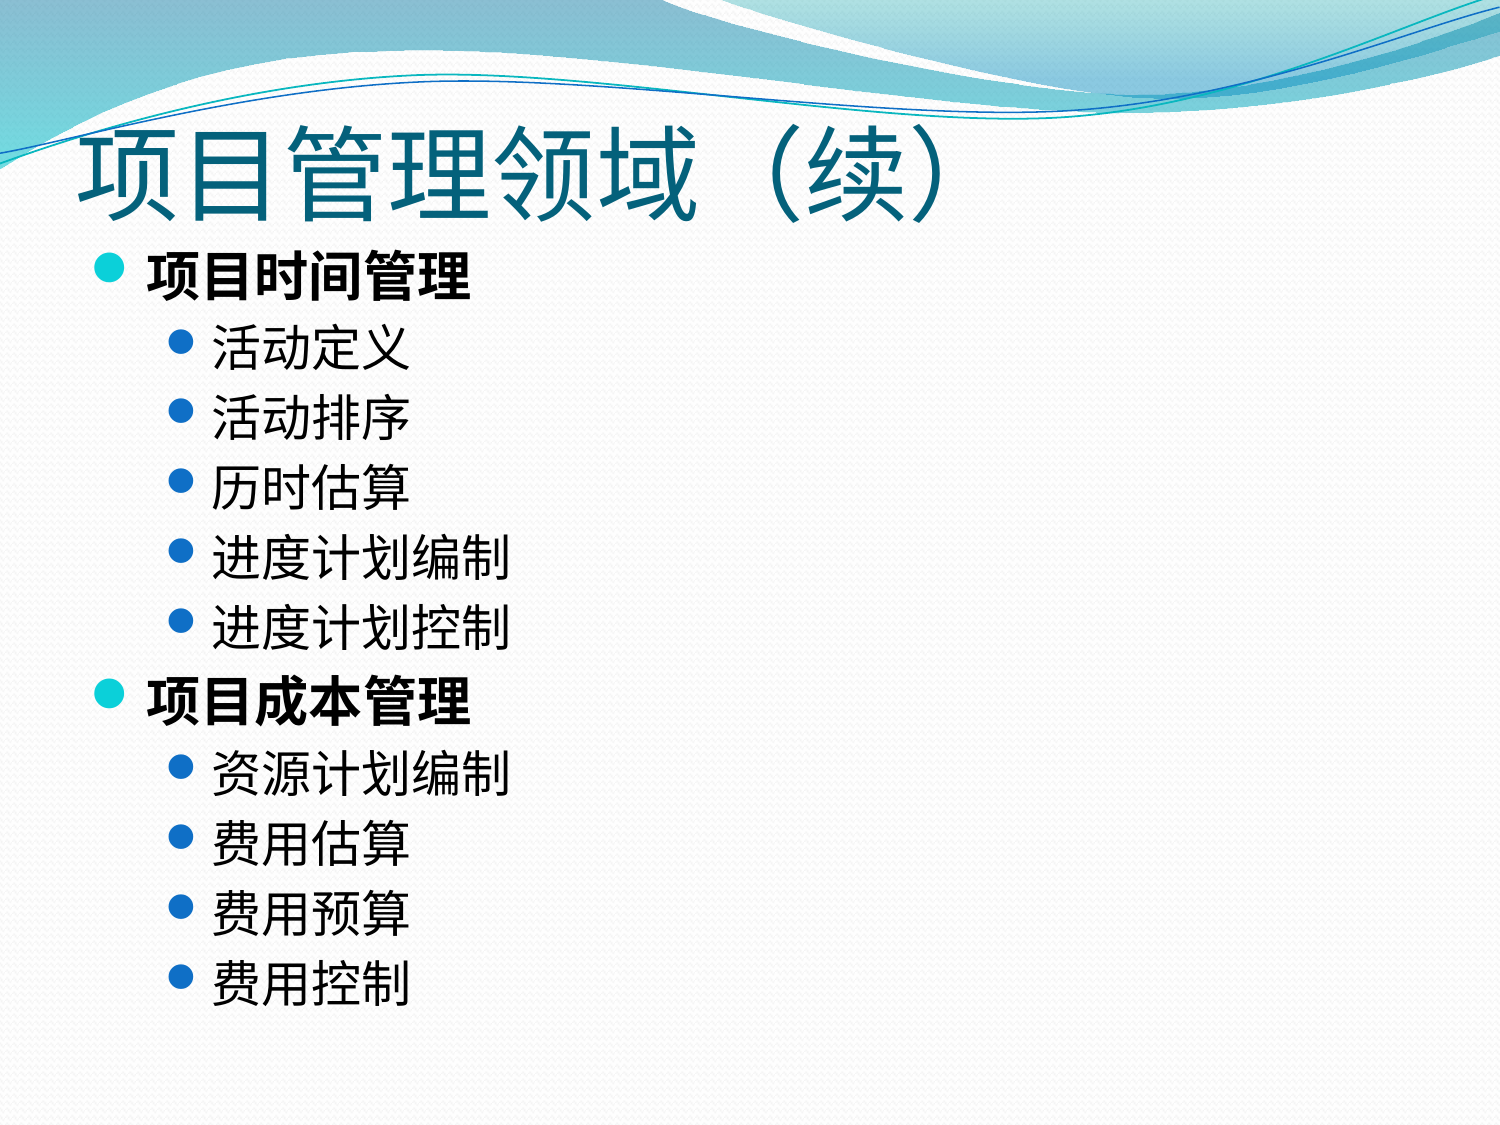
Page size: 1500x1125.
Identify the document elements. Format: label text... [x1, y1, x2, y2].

title 项目管理领域（续） [75, 115, 1425, 234]
list 项目时间管理 活动定义 活动排序 历时估算 进度计划编制 进度计划控制 项目成本管理 资源计划编制 费用估算 费用预算 费用控制 [75, 234, 1425, 1067]
